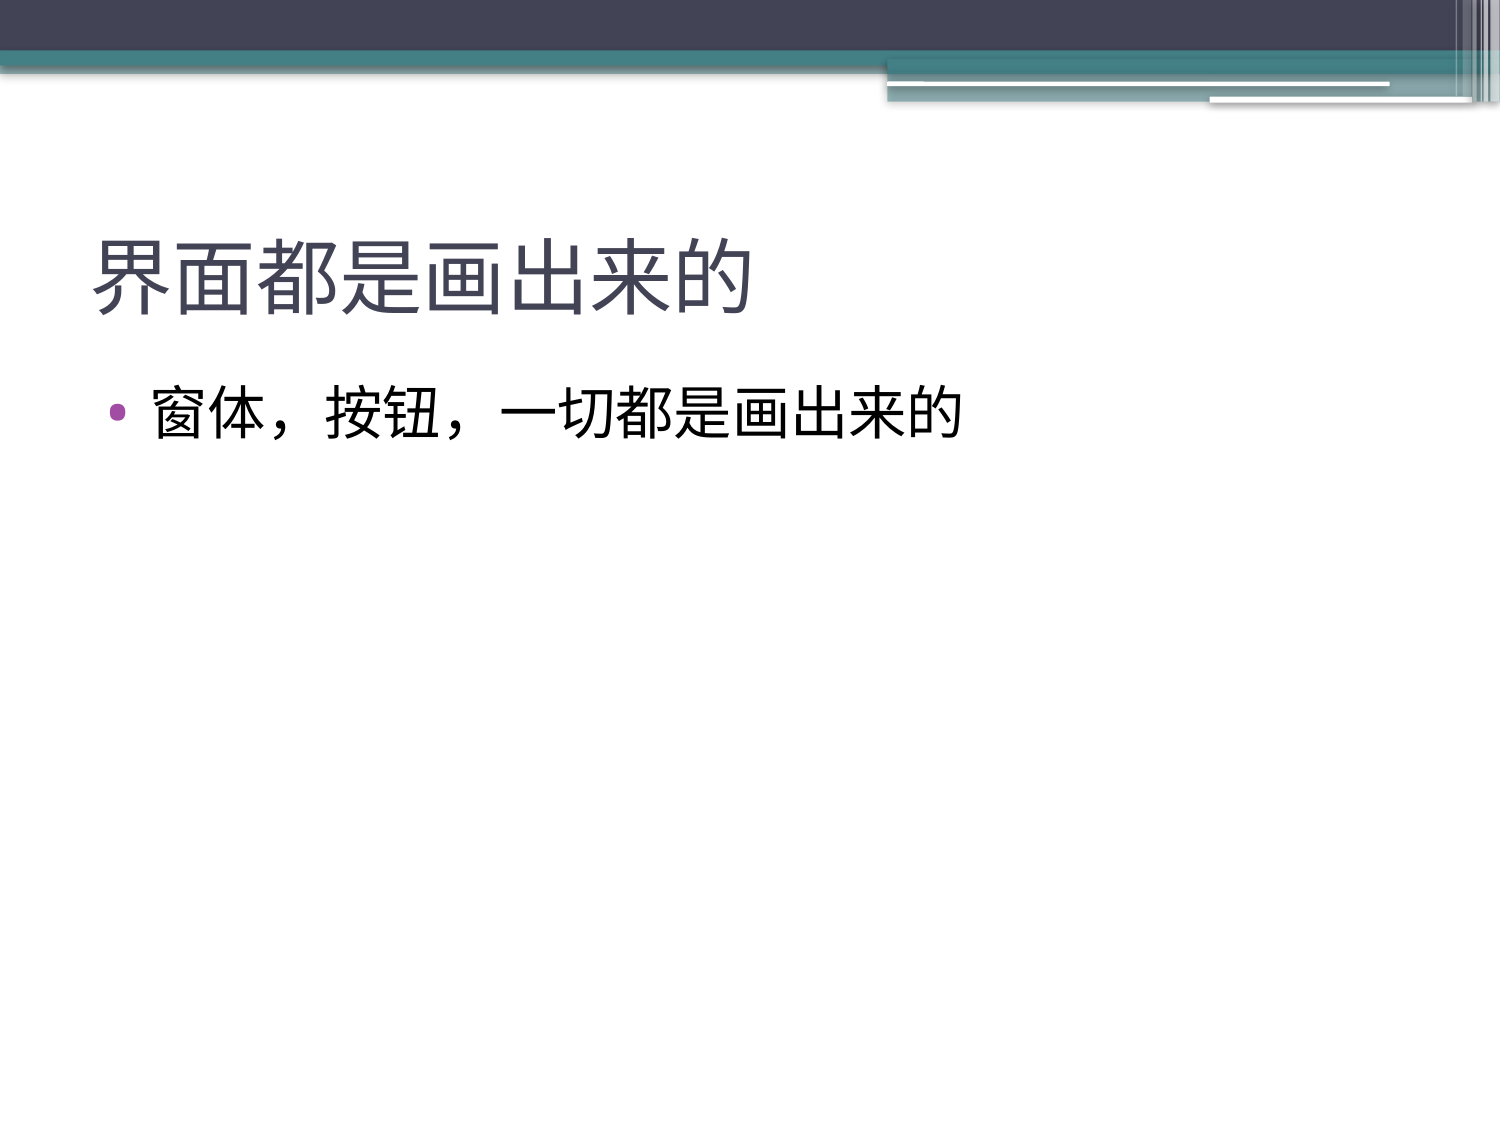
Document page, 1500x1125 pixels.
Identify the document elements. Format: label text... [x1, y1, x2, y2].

title 界面都是画出来的 [75, 187, 1425, 363]
list 窗体，按钮，一切都是画出来的 [75, 368, 1425, 1079]
